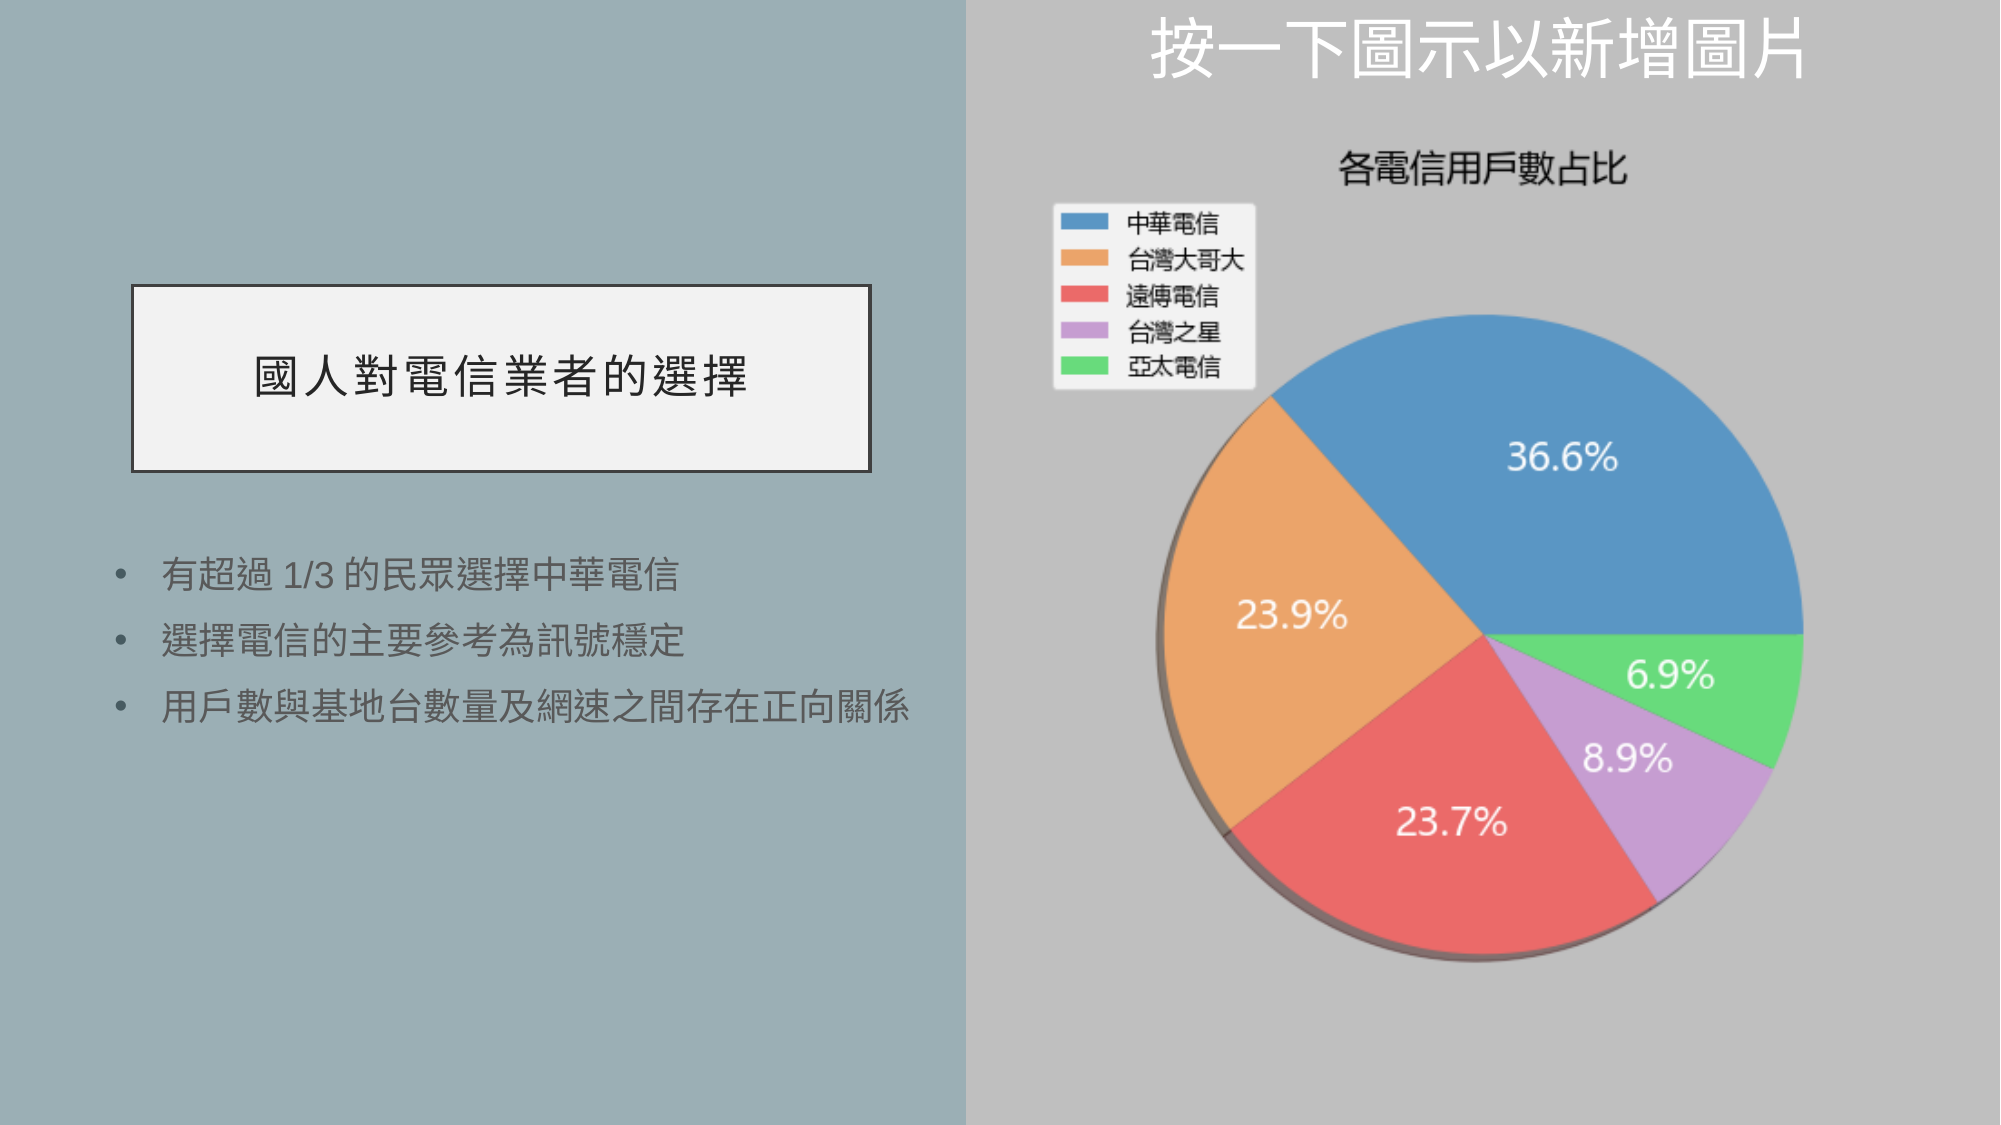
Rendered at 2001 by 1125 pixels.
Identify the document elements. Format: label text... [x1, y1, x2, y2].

text_box 有超過1/3的民眾選擇中華電信 選擇電信的主要參考為訊號穩定 用戶數與基地台數量及網速之間存在正向關係 [75, 543, 950, 836]
picture [965, 0, 2000, 1125]
title 國人對電信業者的選擇 [130, 283, 873, 474]
